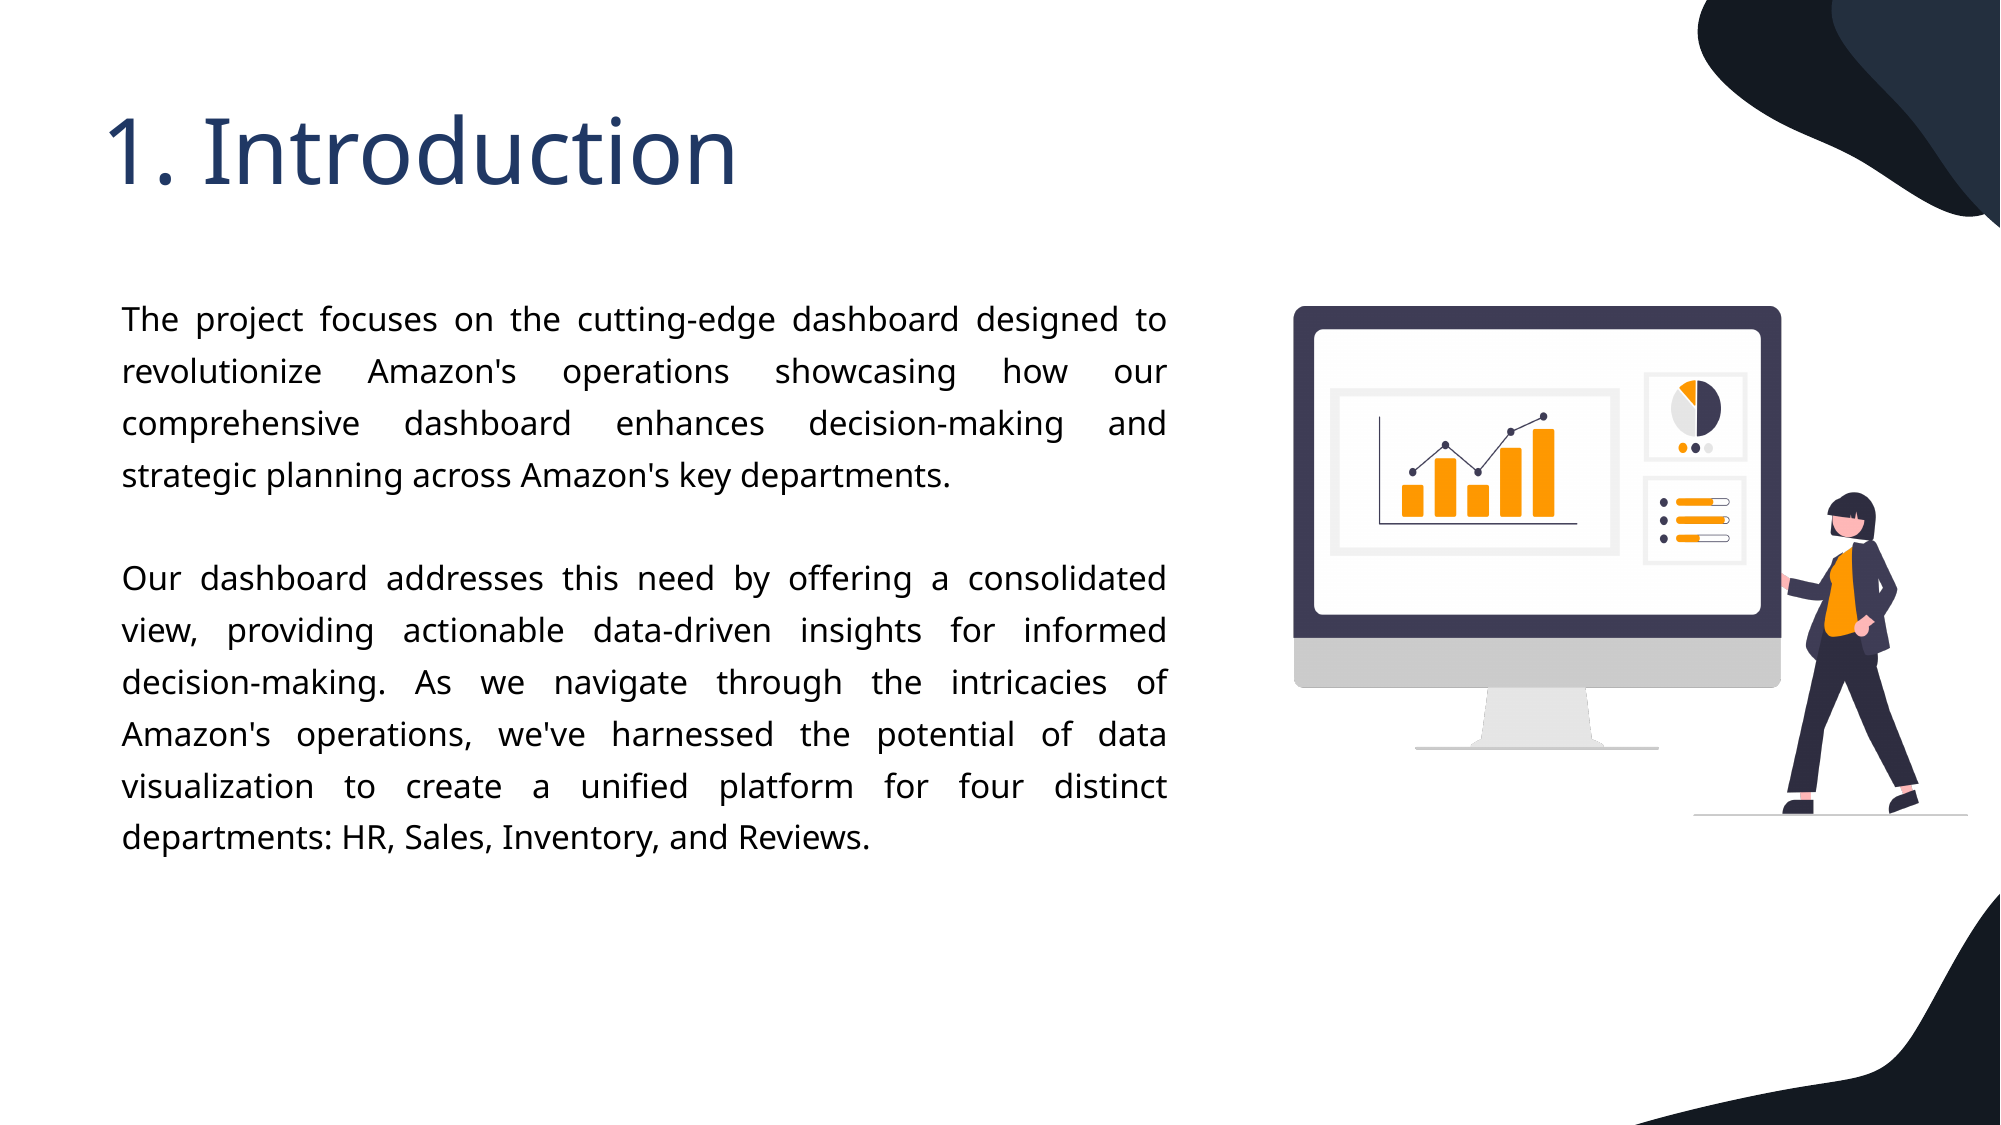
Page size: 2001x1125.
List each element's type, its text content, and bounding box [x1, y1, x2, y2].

text_box The project focuses on the cutting-edge dashboard designed to revolutionize Amazon's operations showcasing how our comprehensive dashboard enhances decision-making and strategic planning across Amazon's key departments. Our dashboard addresses this need by offering a consolidated view, providing actionable data-driven insights for informed decision-making. As we navigate through the intricacies of Amazon's operations, we've harnessed the potential of data visualization to create a unified platform for four distinct departments: HR, Sales, Inventory, and Reviews. [106, 278, 1184, 864]
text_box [1724, 0, 2000, 307]
text_box 1. Introduction [86, 85, 756, 210]
picture [1293, 306, 1968, 816]
text_box [1631, 892, 2000, 1125]
